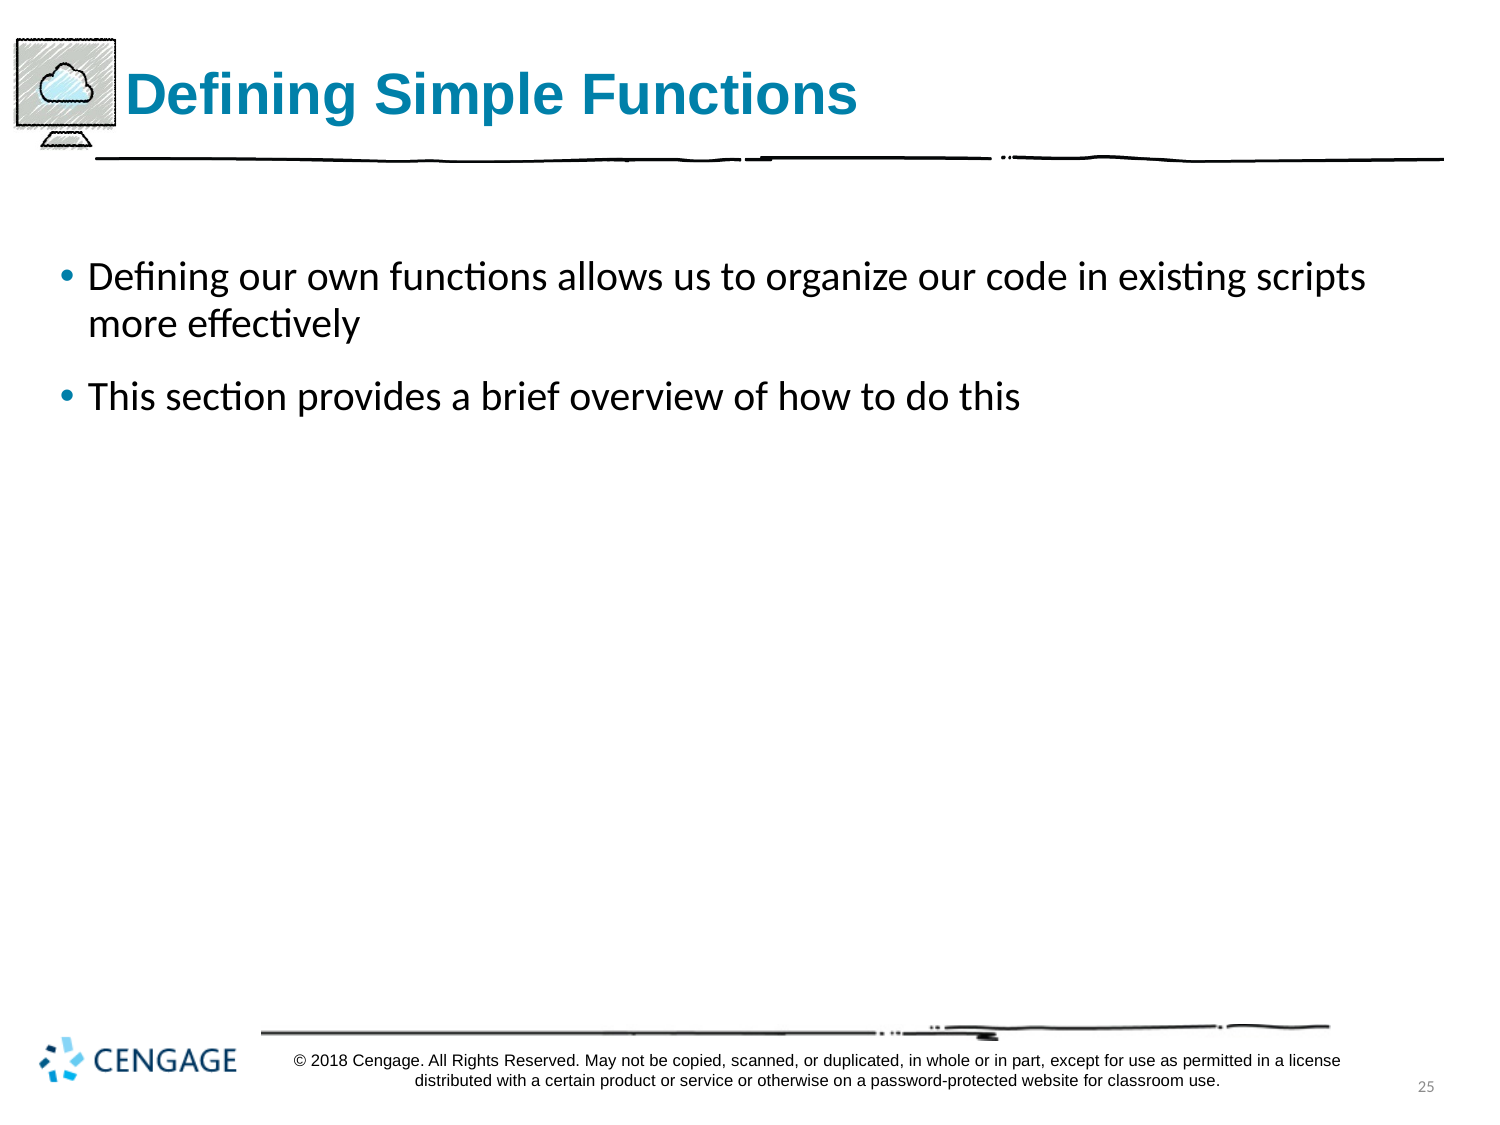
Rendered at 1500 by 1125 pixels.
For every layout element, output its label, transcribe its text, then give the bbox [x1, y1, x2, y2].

title Defining Simple Functions [125, 55, 1442, 127]
footer © 2018 Cengage. All Rights Reserved. May not be copied, scanned, or duplicated, in whole or in part, except for use as permitted in a license distributed with a certain product or service or otherwise on a password-protected website for classroom use. [262, 1050, 1375, 1091]
picture [261, 1024, 1331, 1041]
picture [95, 155, 1444, 163]
list Defining our own functions allows us to organize our code in existing scripts more effectively This section provides a brief overview of how to do this [59, 252, 1441, 422]
picture [19, 1023, 249, 1095]
picture [13, 36, 117, 151]
